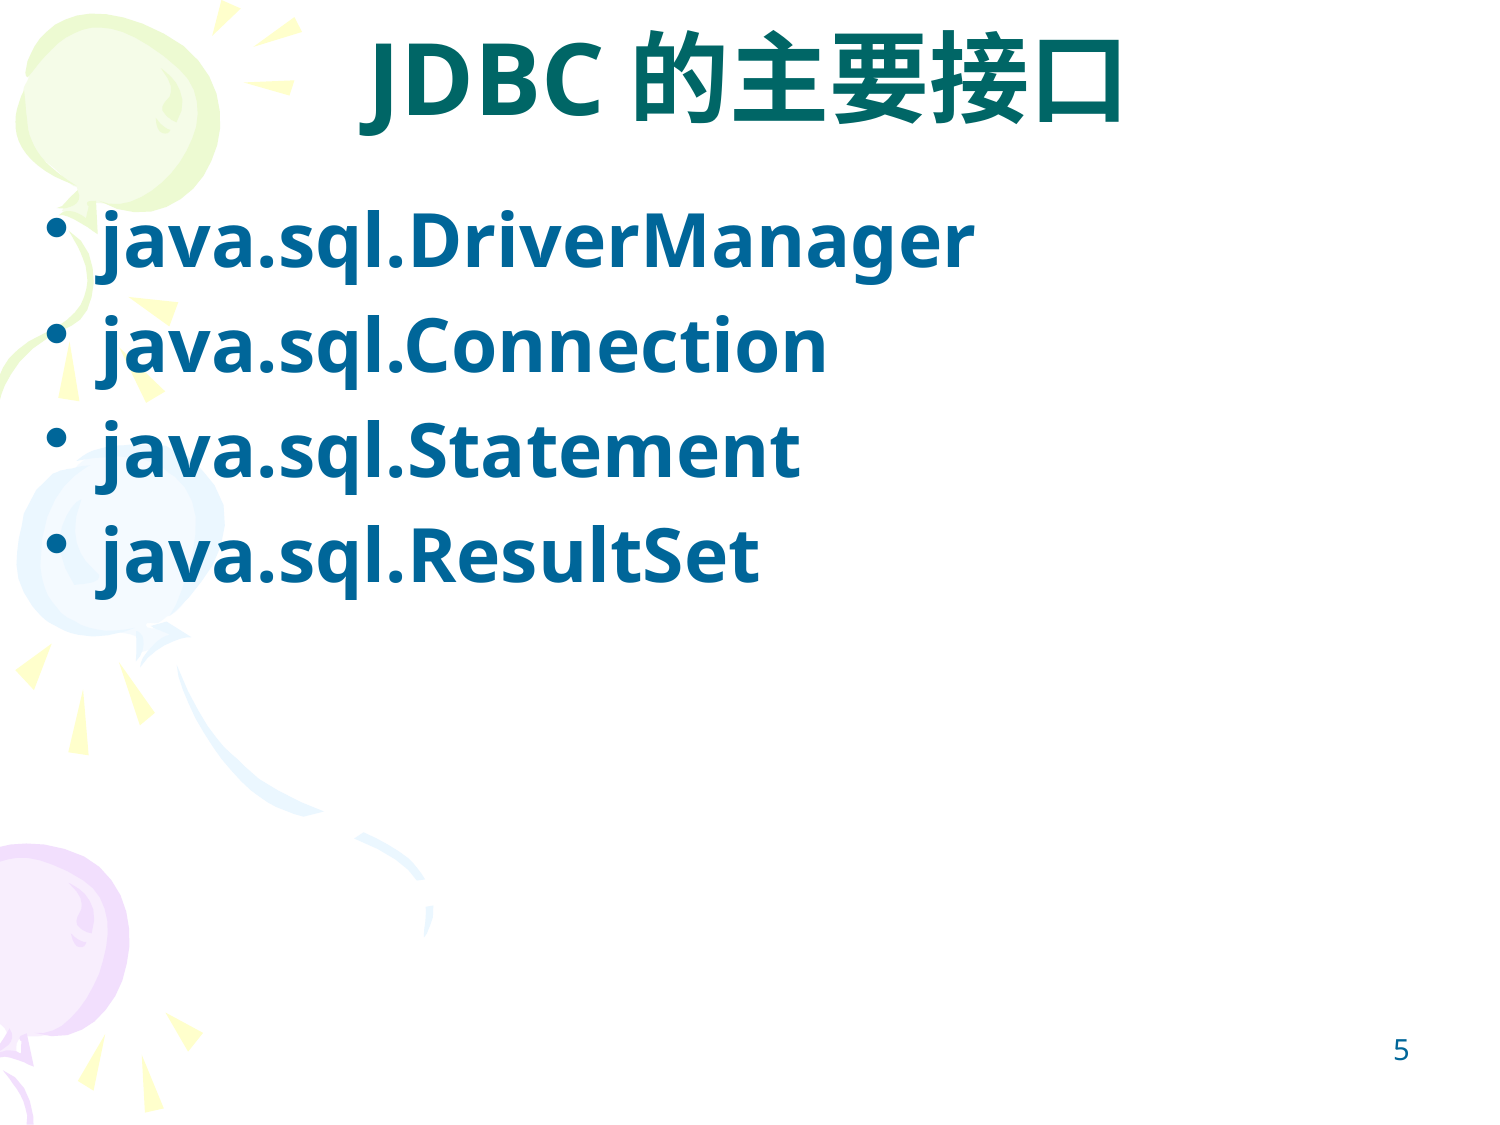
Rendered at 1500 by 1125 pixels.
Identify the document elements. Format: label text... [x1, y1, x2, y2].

list java.sql.DriverManager java.sql.Connection java.sql.Statement java.sql.ResultSet [29, 184, 1455, 1000]
title JDBC的主要接口 [72, 16, 1426, 150]
slide_number 5 [1074, 1023, 1426, 1100]
